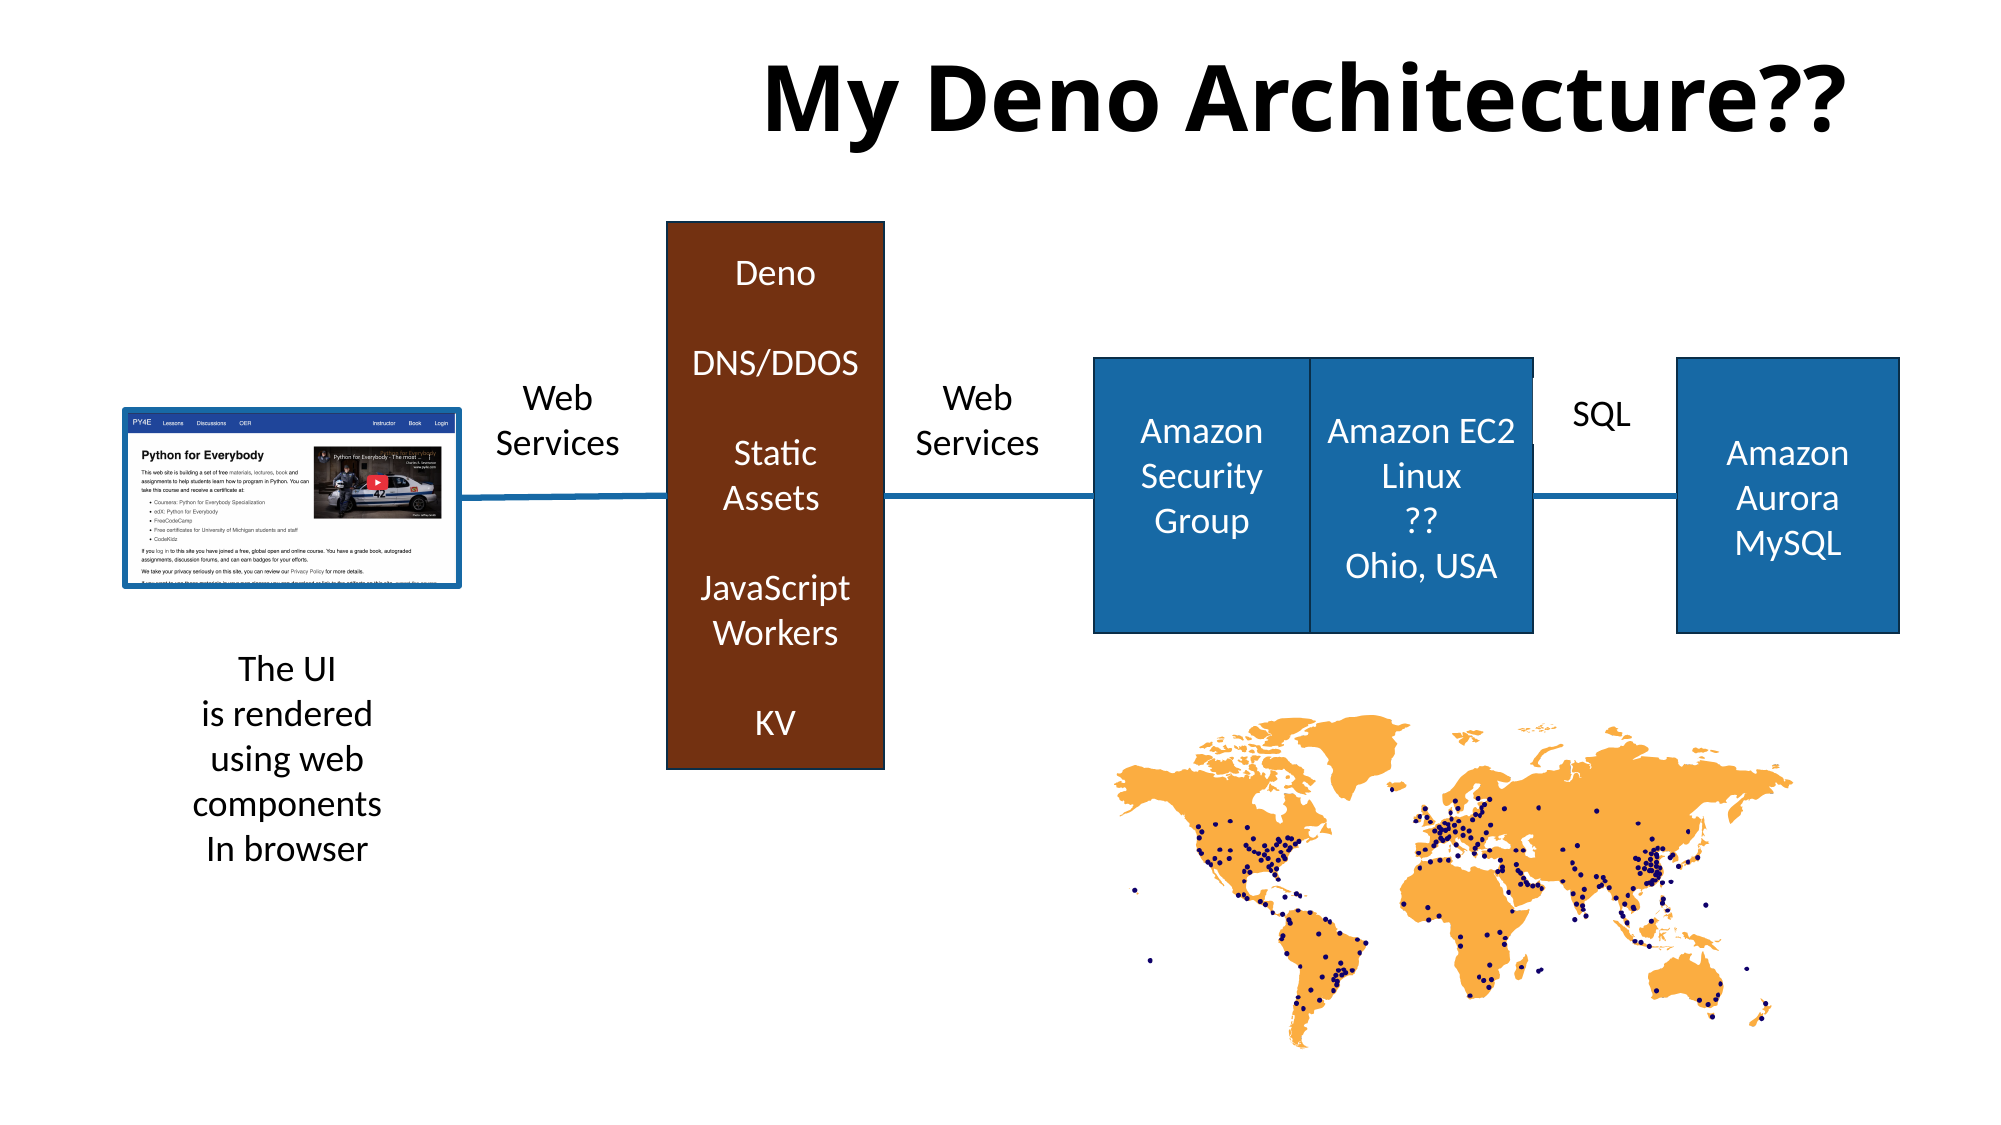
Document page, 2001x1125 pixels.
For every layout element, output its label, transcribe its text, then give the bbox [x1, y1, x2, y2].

text_box The UI is rendered using web components In browser [149, 632, 426, 882]
picture [127, 413, 456, 583]
text_box Web Services [890, 347, 1066, 488]
text_box Amazon Aurora MySQL [1676, 357, 1900, 634]
text_box Web Services [470, 347, 646, 488]
text_box Amazon Security Group [1093, 357, 1311, 634]
title My Deno Architecture?? [137, 40, 1863, 164]
picture [1093, 677, 1809, 1085]
text_box Amazon EC2 Linux ?? Ohio, USA [1311, 357, 1534, 634]
text_box Deno DNS/DDOS Static Assets JavaScript Workers KV [666, 221, 885, 770]
text_box SQL [1532, 377, 1671, 445]
